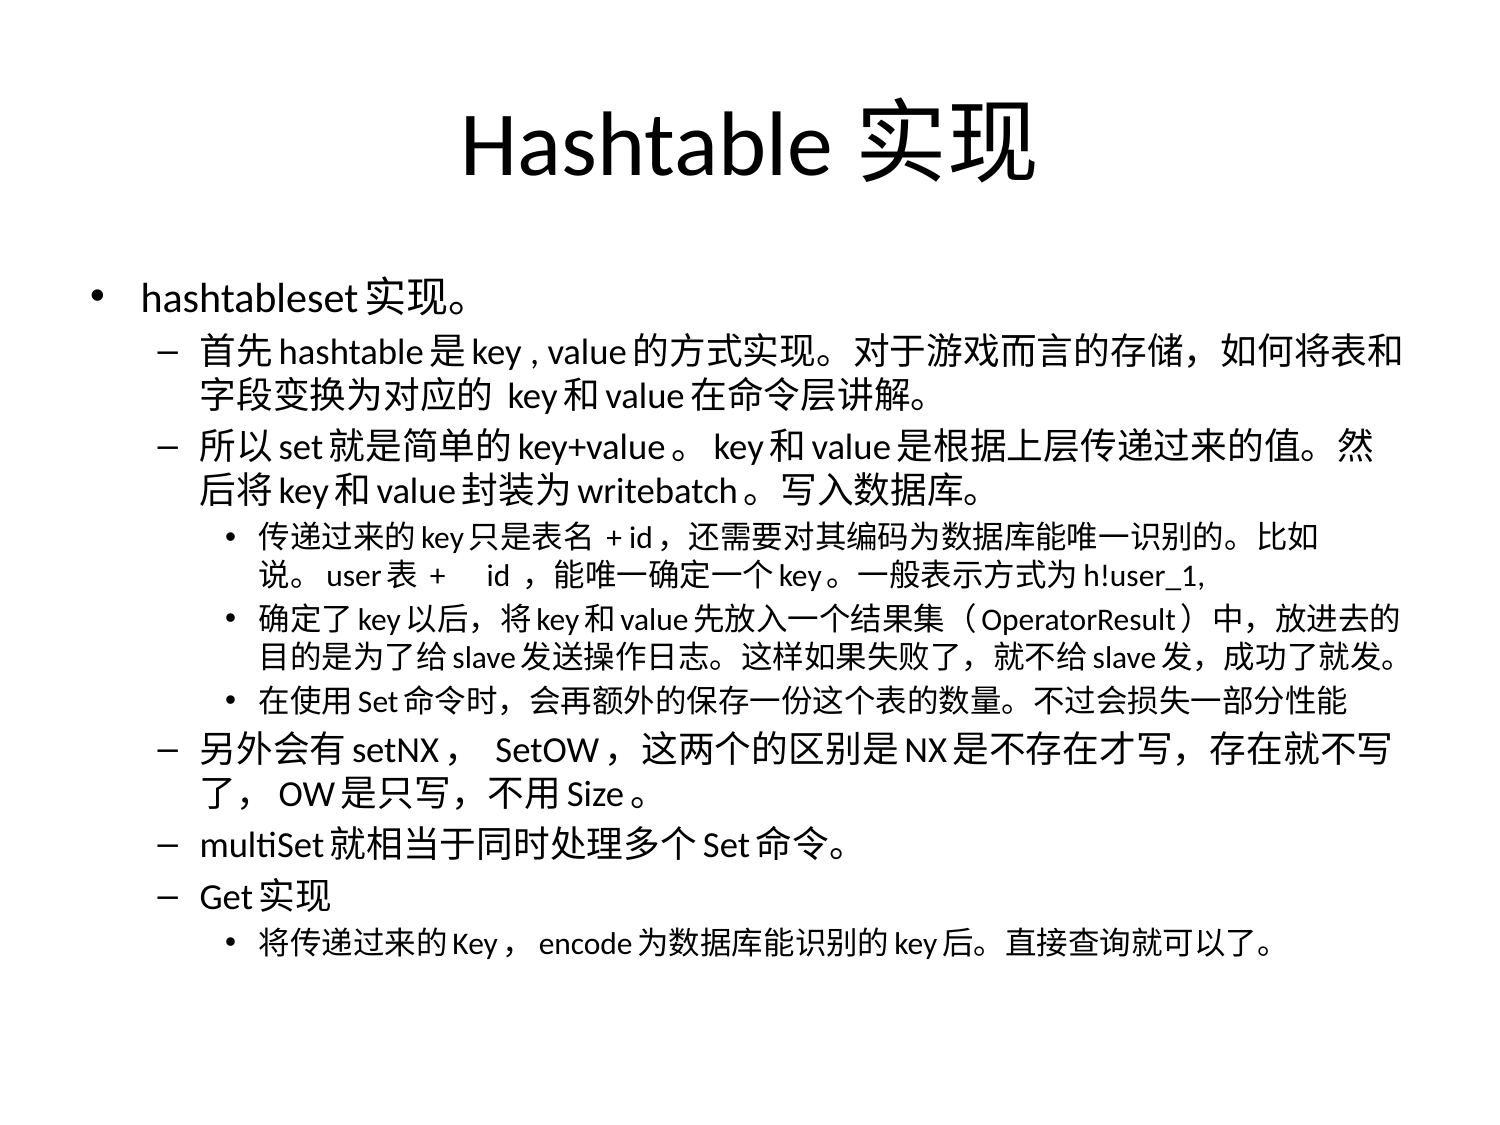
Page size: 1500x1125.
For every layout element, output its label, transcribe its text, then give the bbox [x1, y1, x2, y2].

text_box [99, 287, 1450, 1030]
list hashtableset实现。 首先hashtable是key , value的方式实现。对于游戏而言的存储，如何将表和字段变换为对应的 key和value在命令层讲解。 所以set就是简单的key+value。key和value是根据上层传递过来的值。然后将key和value封装为writebatch。写入数据库。 传递过来的key只是表名 + id，还需要对其编码为数据库能唯一识别的。比如说。user表 + id ，能唯一确定一个key。一般表示方式为h!user_1, 确定了key以后，将key和value先放入一个结果集（OperatorResult）中，放进去的目的是为了给slave发送操作日志。这样如果失败了，就不给slave发，成功了就发。 在使用Set命令时，会再额外的保存一份这个表的数量。不过会损失一部分性能 另外会有setNX， SetOW，这两个的区别是NX是不存在才写，存在就不写了，OW是只写，不用Size。 multiSet就相当于同时处理多个Set命令。 Get实现 将传递过来的Key，encode为数据库能识别的key后。直接查询就可以了。 [75, 262, 1425, 1005]
title Hashtable实现 [75, 45, 1425, 233]
